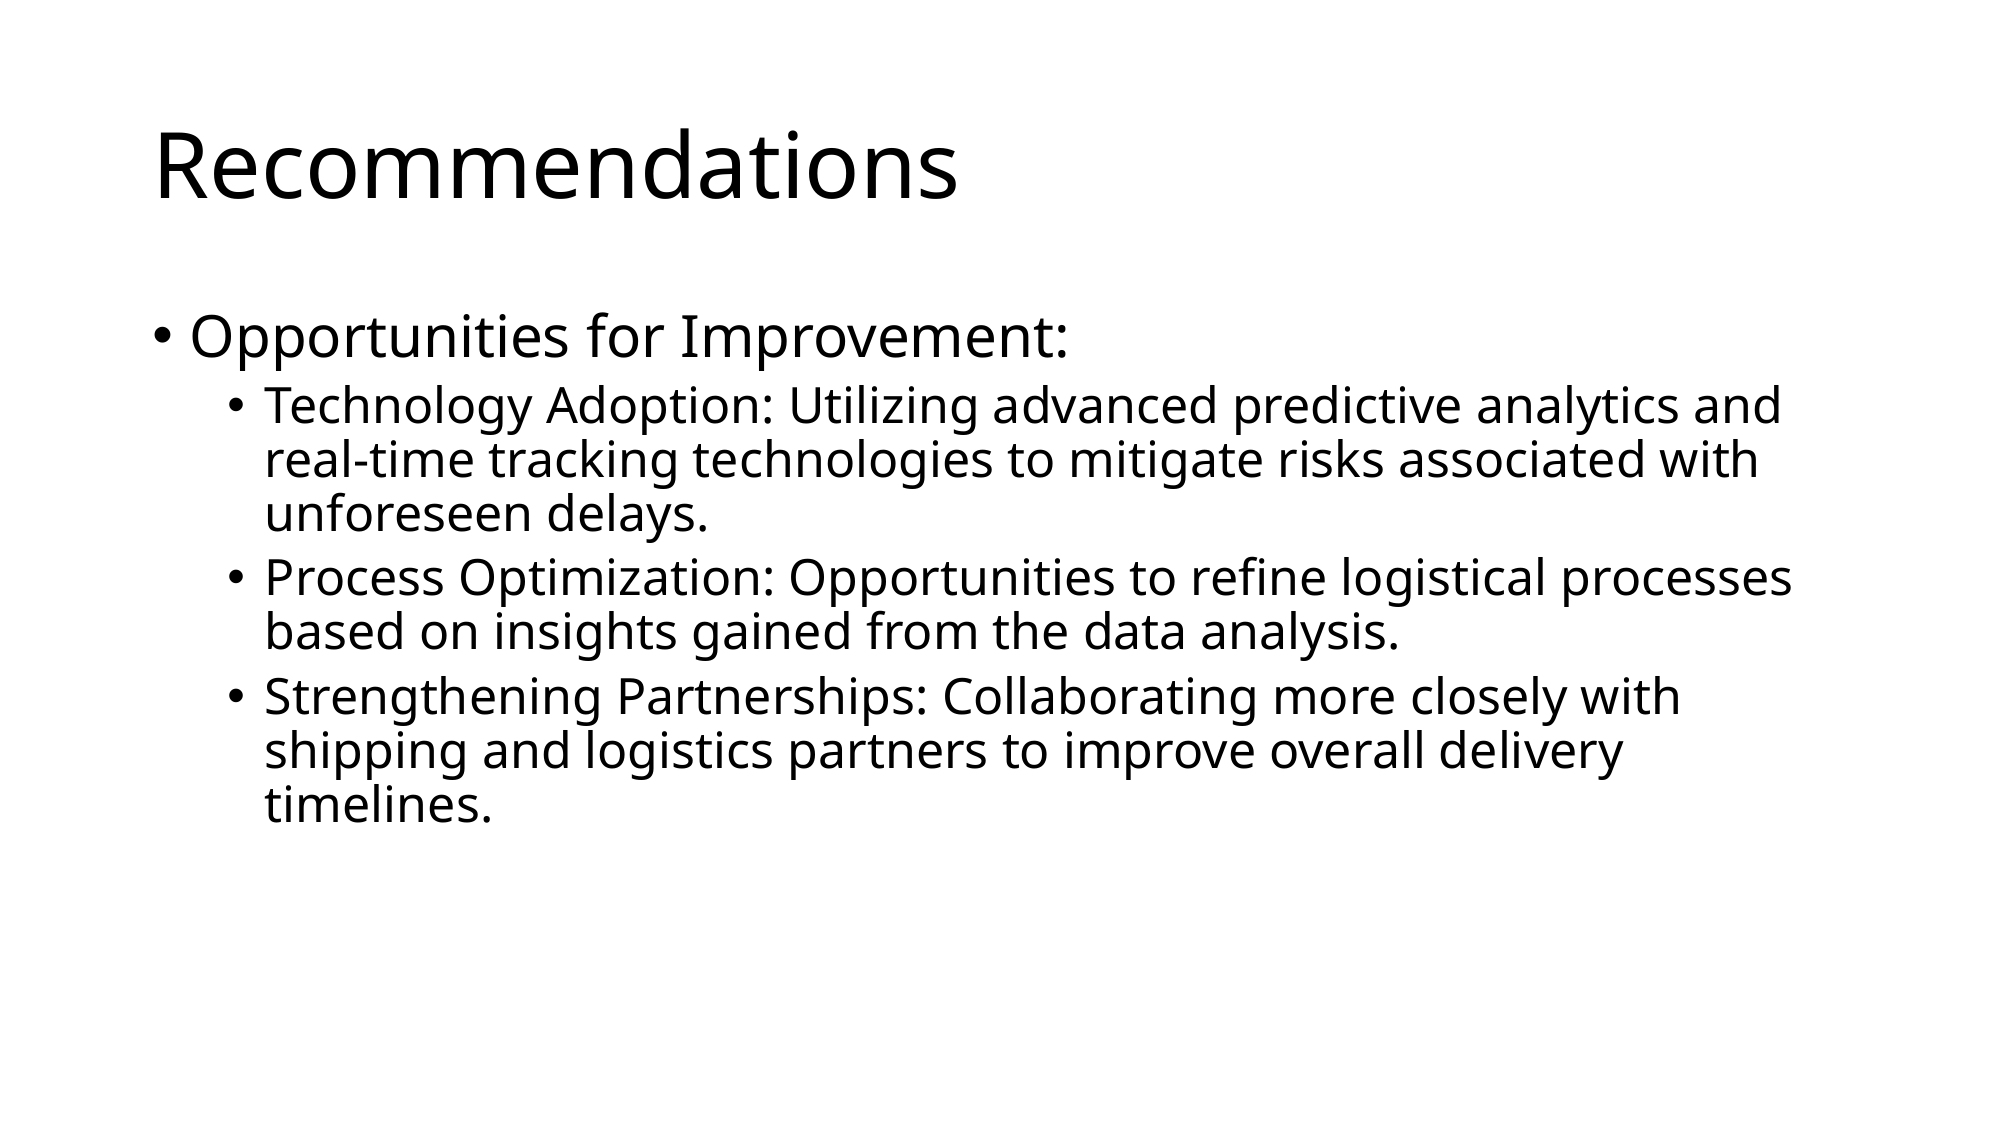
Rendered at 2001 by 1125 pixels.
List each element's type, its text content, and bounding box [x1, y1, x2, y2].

title Recommendations [137, 59, 1863, 278]
list Opportunities for Improvement: Technology Adoption: Utilizing advanced predictive analytics and real-time tracking technologies to mitigate risks associated with unforeseen delays. Process Optimization: Opportunities to refine logistical processes based on insights gained from the data analysis. Strengthening Partnerships: Collaborating more closely with shipping and logistics partners to improve overall delivery timelines. [137, 299, 1863, 1014]
